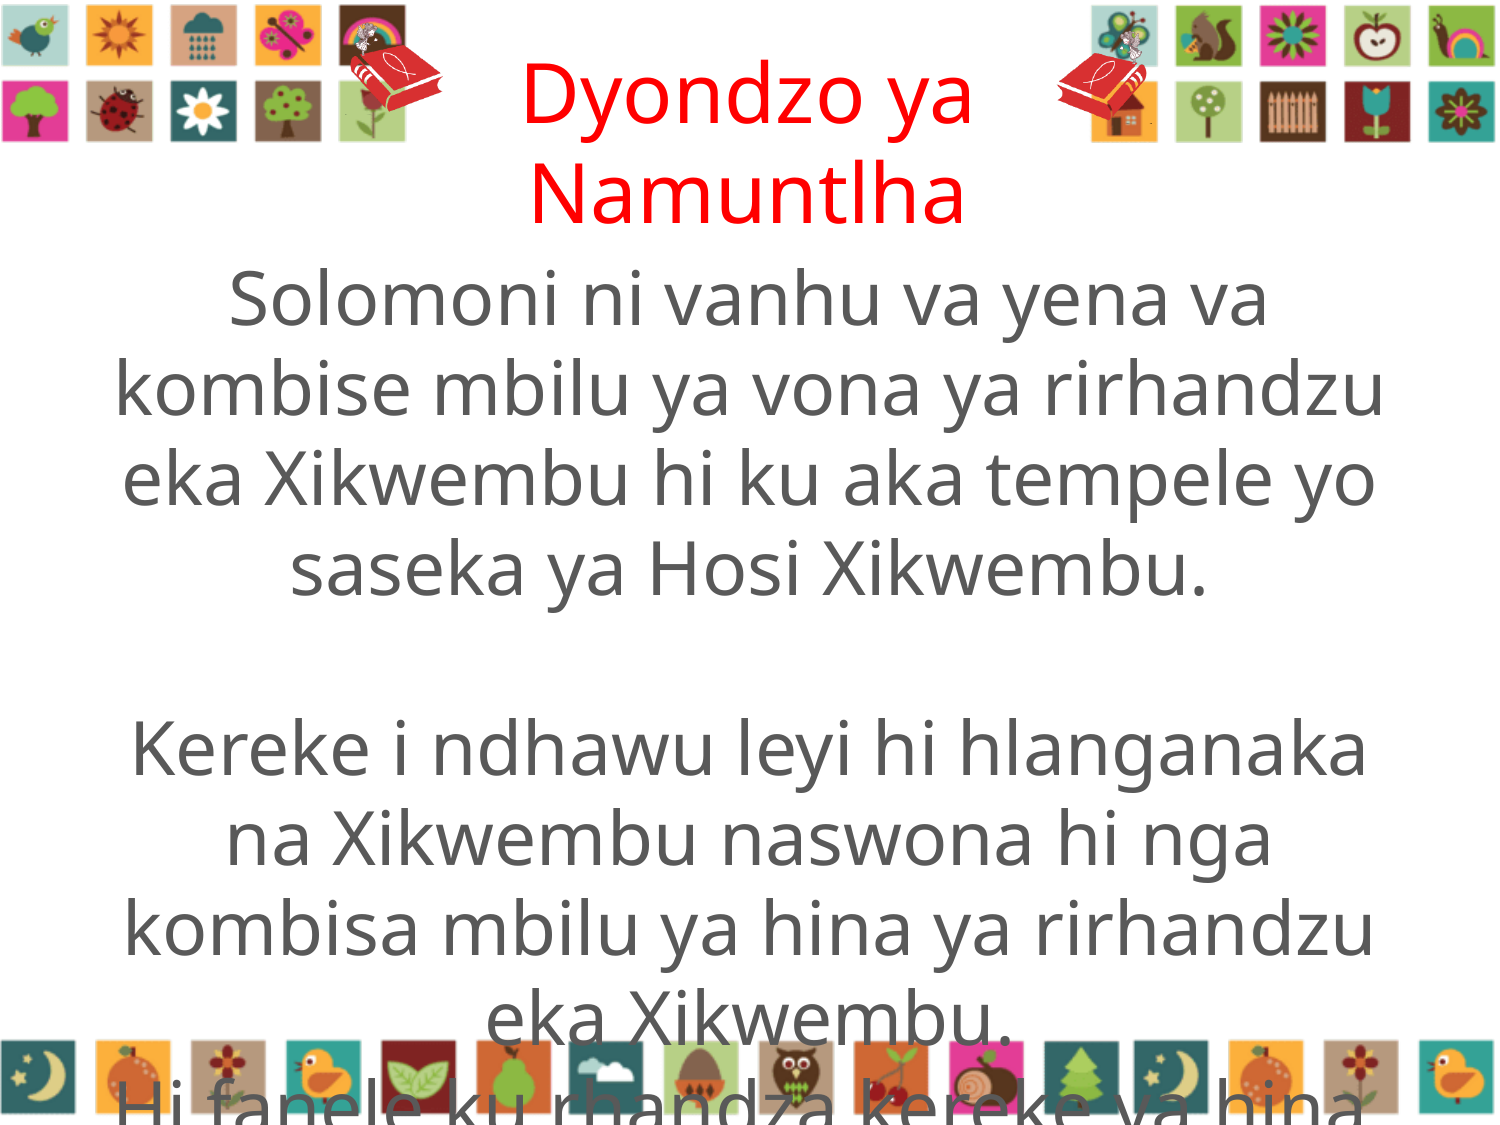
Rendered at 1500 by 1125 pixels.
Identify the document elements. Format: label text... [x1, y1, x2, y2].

text_box Dyondzo ya Namuntlha [415, 33, 1081, 243]
picture [0, 3, 475, 150]
picture [1025, 3, 1500, 150]
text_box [0, 1028, 1500, 1118]
text_box Solomoni ni vanhu va yena va kombise mbilu ya vona ya rirhandzu eka Xikwembu hi ku aka tempele yo saseka ya Hosi Xikwembu. Kereke i ndhawu leyi hi hlanganaka na Xikwembu naswona hi nga kombisa mbilu ya hina ya rirhandzu eka Xikwembu. Hi fanele ku rhandza kereke ya hina. [76, 243, 1424, 1027]
